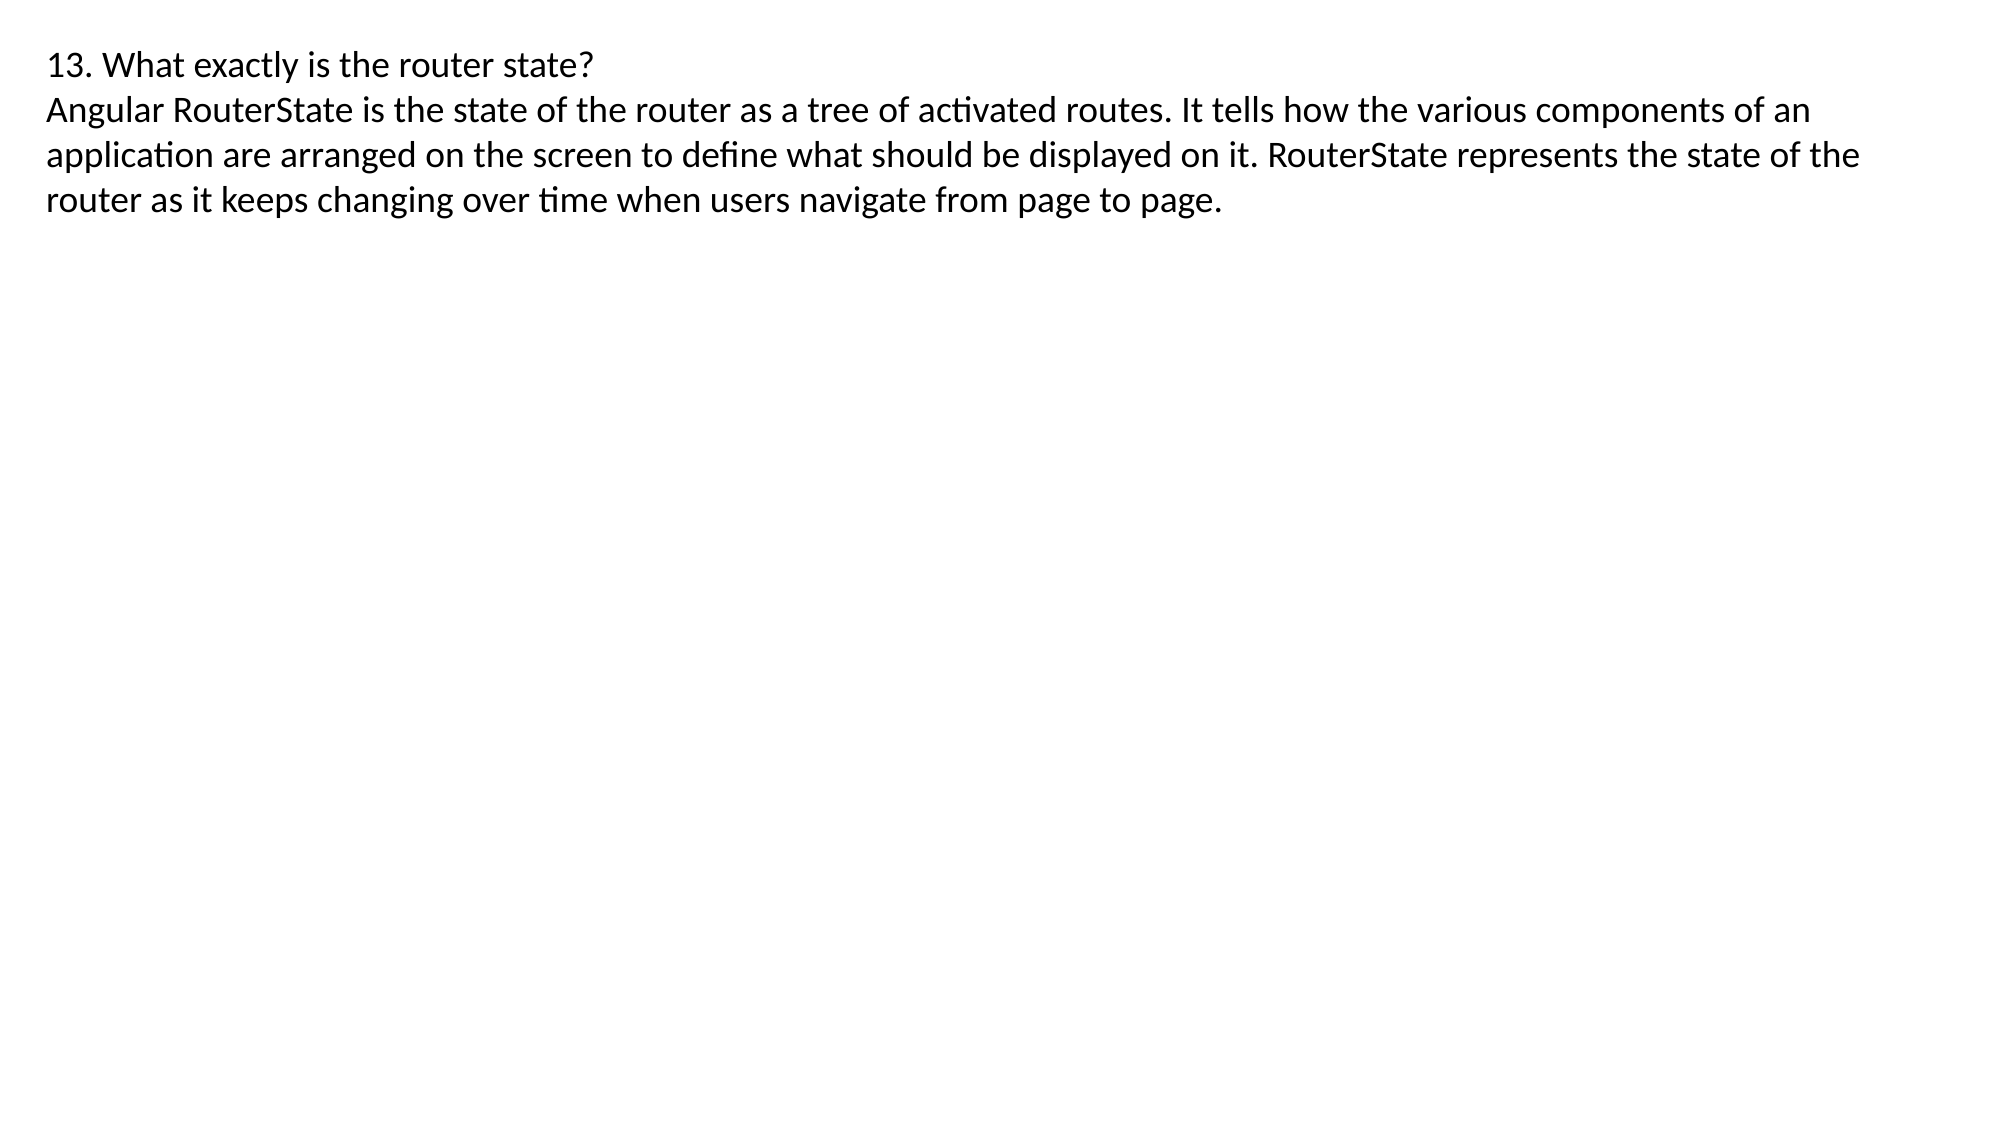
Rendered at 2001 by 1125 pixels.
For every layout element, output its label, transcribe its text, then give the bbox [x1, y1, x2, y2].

text_box 13. What exactly is the router state? Angular RouterState is the state of the router as a tree of activated routes. It tells how the various components of an application are arranged on the screen to define what should be displayed on it. RouterState represents the state of the router as it keeps changing over time when users navigate from page to page. [31, 32, 1971, 228]
